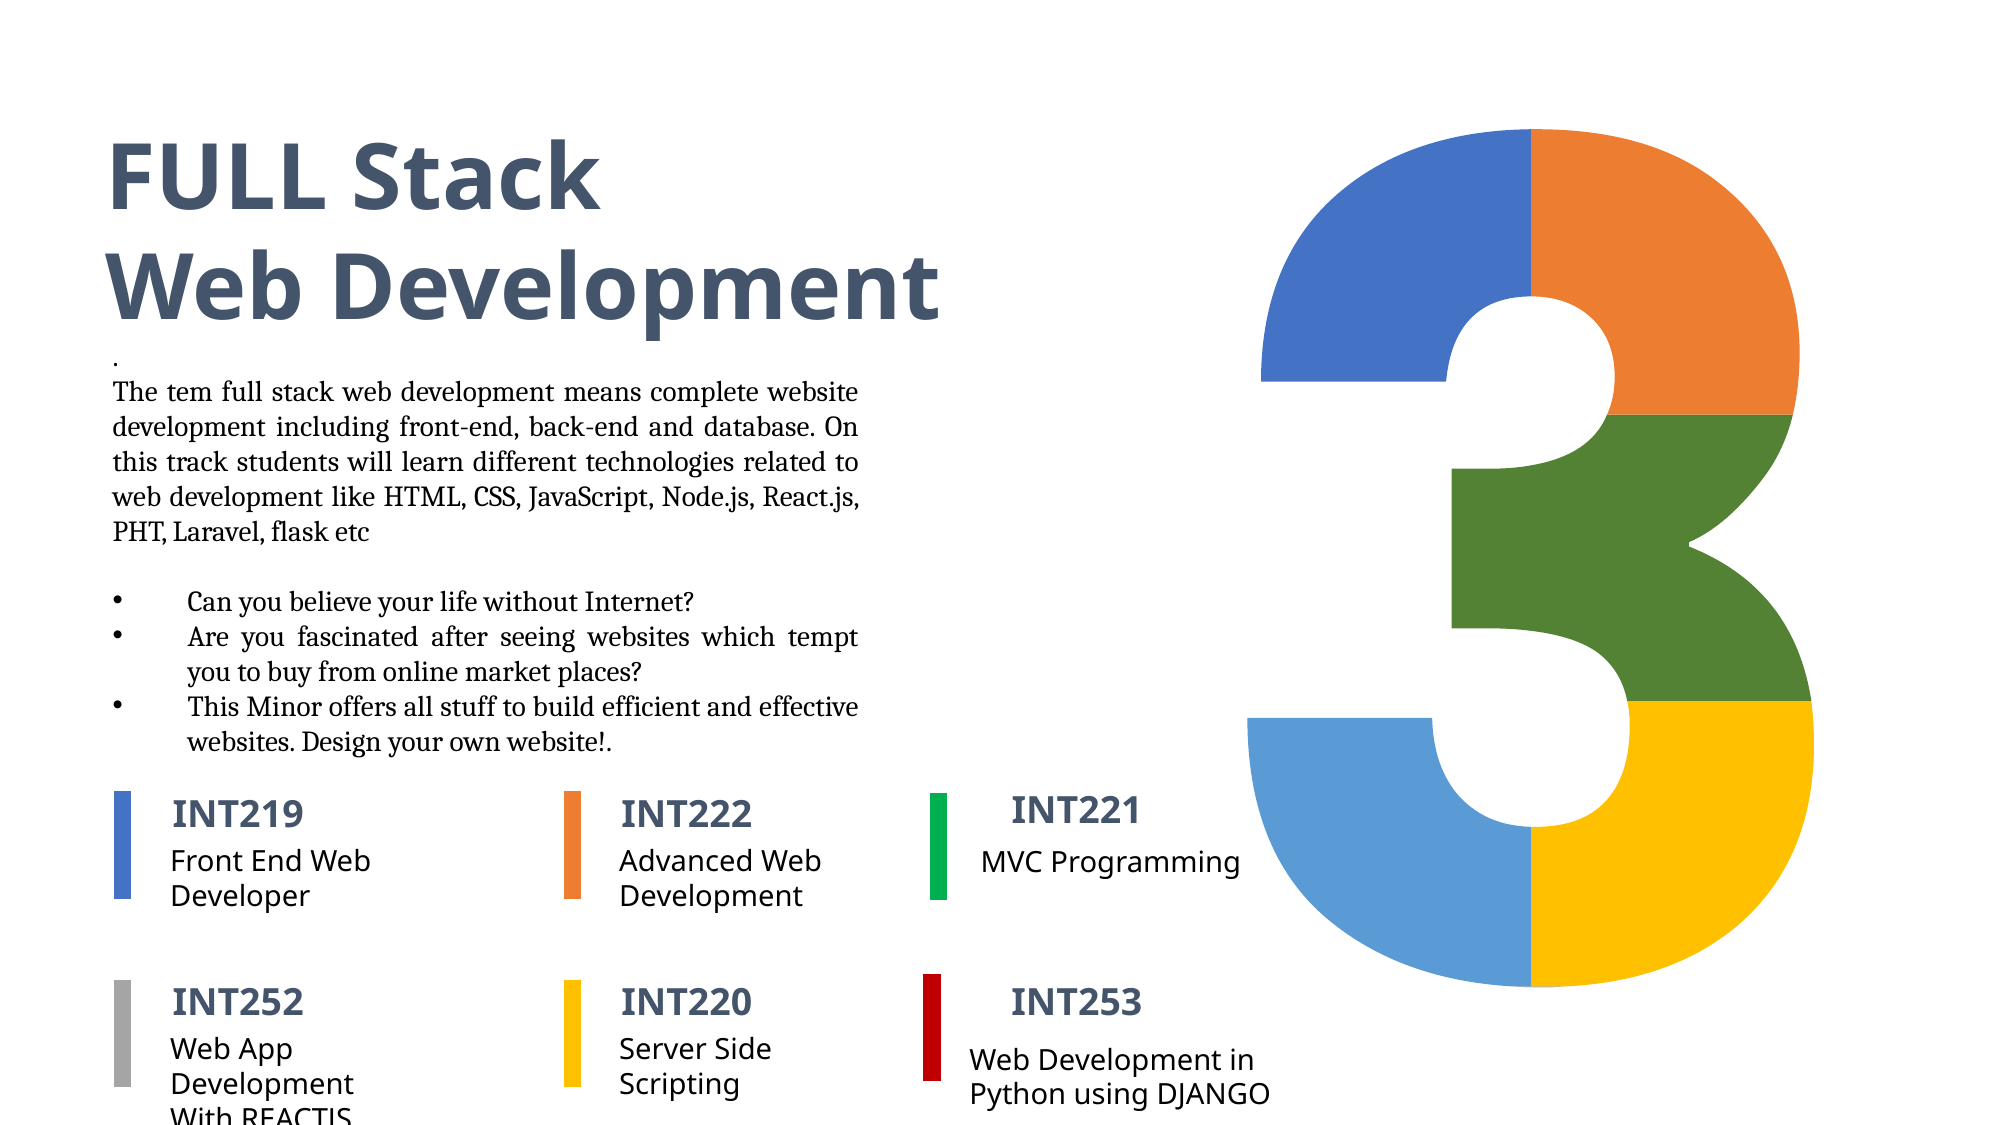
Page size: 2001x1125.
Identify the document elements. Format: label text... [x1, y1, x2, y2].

text_box Web Development in Python using DJANGO [954, 1033, 1318, 1119]
text_box MVC Programming [965, 836, 1256, 886]
text_box [1451, 414, 1812, 701]
text_box [1531, 129, 1800, 415]
text_box [1261, 129, 1531, 382]
text_box [1247, 717, 1531, 987]
text_box INT253 [996, 970, 1158, 1031]
text_box [1531, 701, 1814, 987]
text_box INT221 [996, 779, 1158, 836]
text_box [94, 110, 953, 1109]
